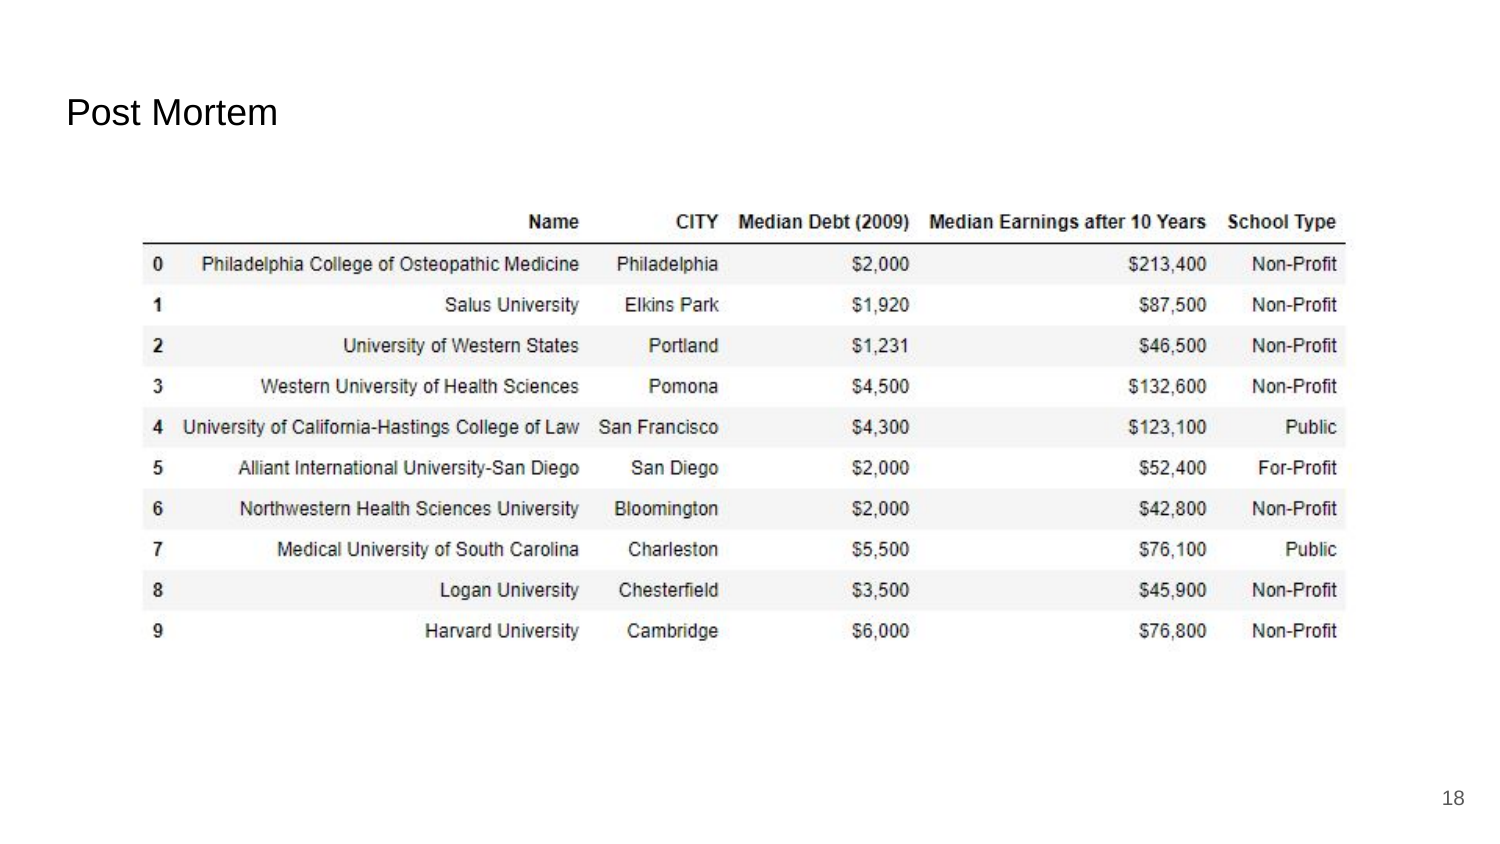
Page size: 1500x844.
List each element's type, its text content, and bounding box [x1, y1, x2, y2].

picture [129, 188, 1371, 666]
slide_number 18 [1389, 764, 1480, 830]
title Post Mortem [51, 72, 1449, 167]
